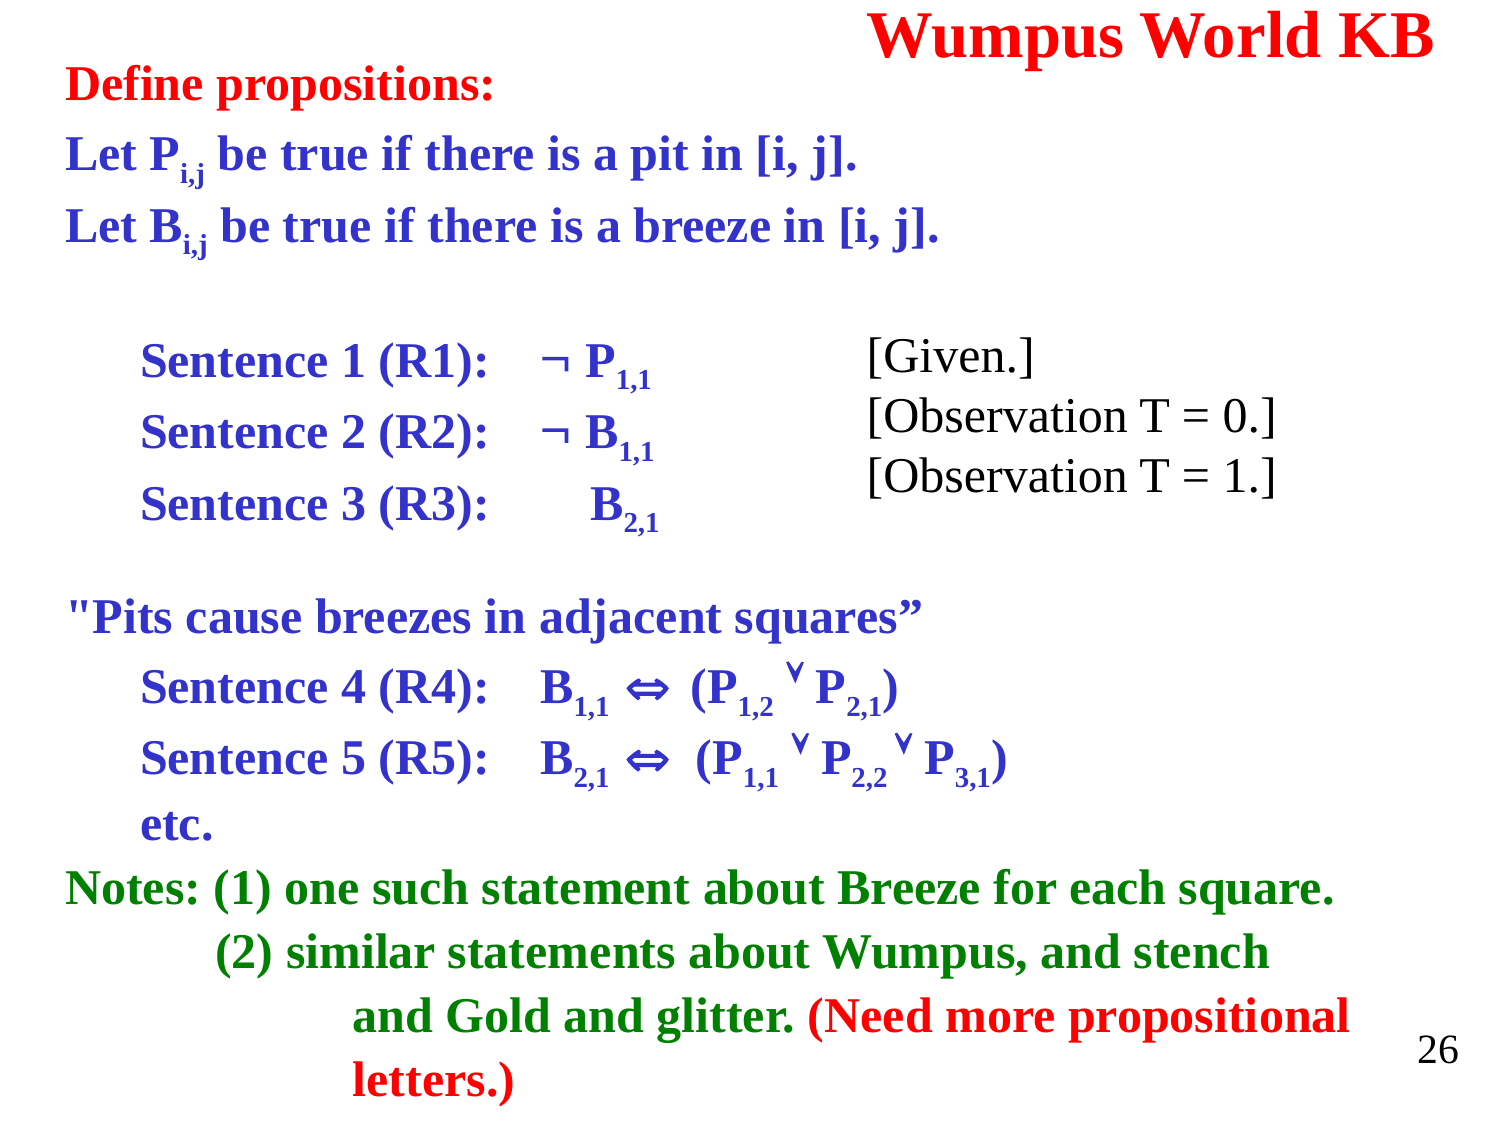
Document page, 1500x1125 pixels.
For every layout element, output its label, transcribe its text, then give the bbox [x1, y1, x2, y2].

list Define propositions: Let Pi,j be true if there is a pit in [i, j]. Let Bi,j be true if there is a breeze in [i, j]. Sentence 1 (R1):  P1,1 Sentence 2 (R2):  B1,1 Sentence 3 (R3): B2,1 "Pits cause breezes in adjacent squares” Sentence 4 (R4): B1,1  (P1,2  P2,1) Sentence 5 (R5): B2,1  (P1,1  P2,2  P3,1) etc. Notes: (1) one such statement about Breeze for each square. (2) similar statements about Wumpus, and stench and Gold and glitter. (Need more propositional letters.) [50, 50, 1500, 1125]
text_box [Given.] [Observation T = 0.] [Observation T = 1.] [851, 315, 1292, 511]
title Wumpus World KB [174, 0, 1450, 50]
